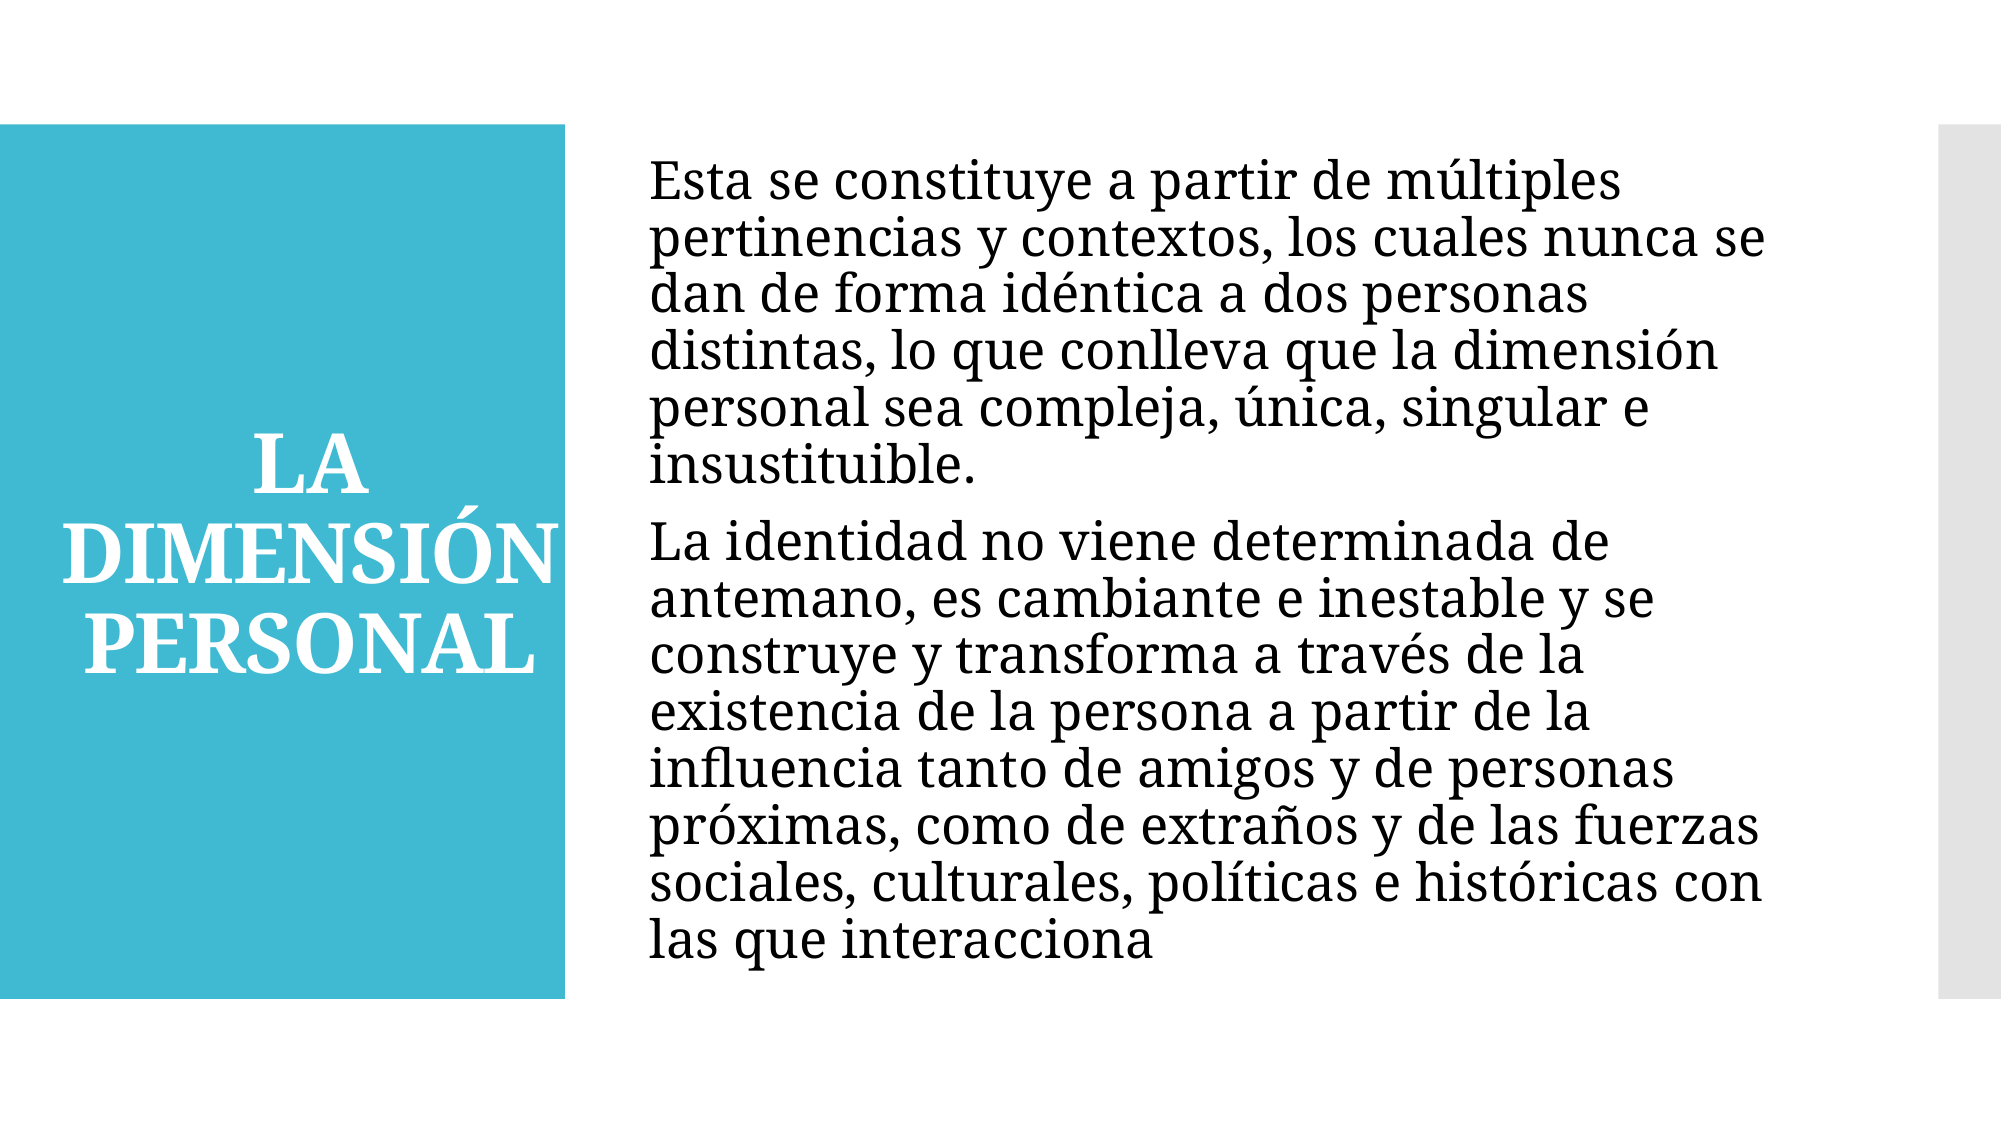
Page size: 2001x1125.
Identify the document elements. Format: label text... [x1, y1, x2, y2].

title LA DIMENSIÓN PERSONAL [41, 184, 579, 940]
list Esta se constituye a partir de múltiples pertinencias y contextos, los cuales nunca se dan de forma idéntica a dos personas distintas, lo que conlleva que la dimensión personal sea compleja, única, singular e insustituible. La identidad no viene determinada de antemano, es cambiante e inestable y se construye y transforma a través de la existencia de la persona a partir de la influencia tanto de amigos y de personas próximas, como de extraños y de las fuerzas sociales, culturales, políticas e históricas con las que interacciona [634, 141, 1835, 982]
